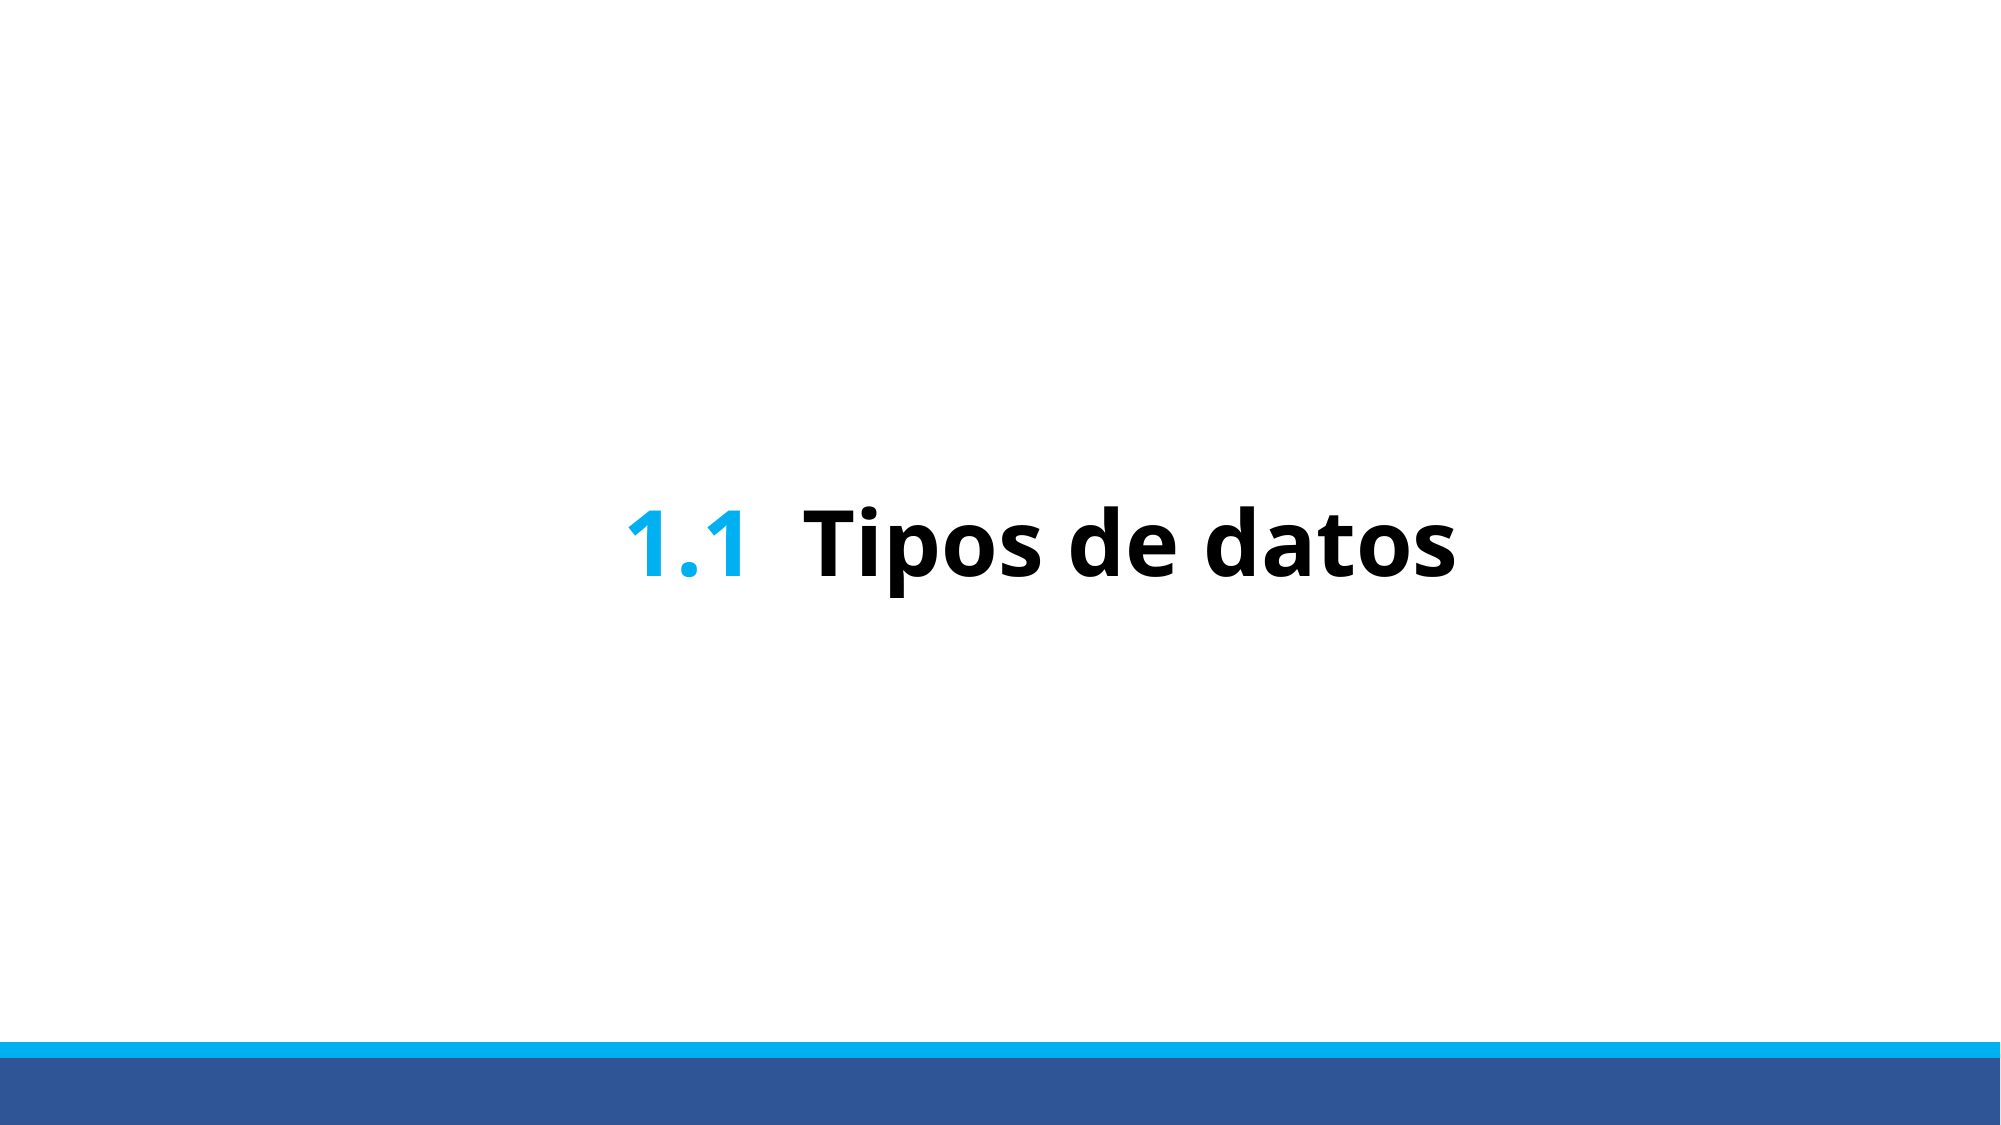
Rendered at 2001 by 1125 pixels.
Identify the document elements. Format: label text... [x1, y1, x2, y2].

title 1.1 Tipos de datos [178, 438, 1904, 656]
